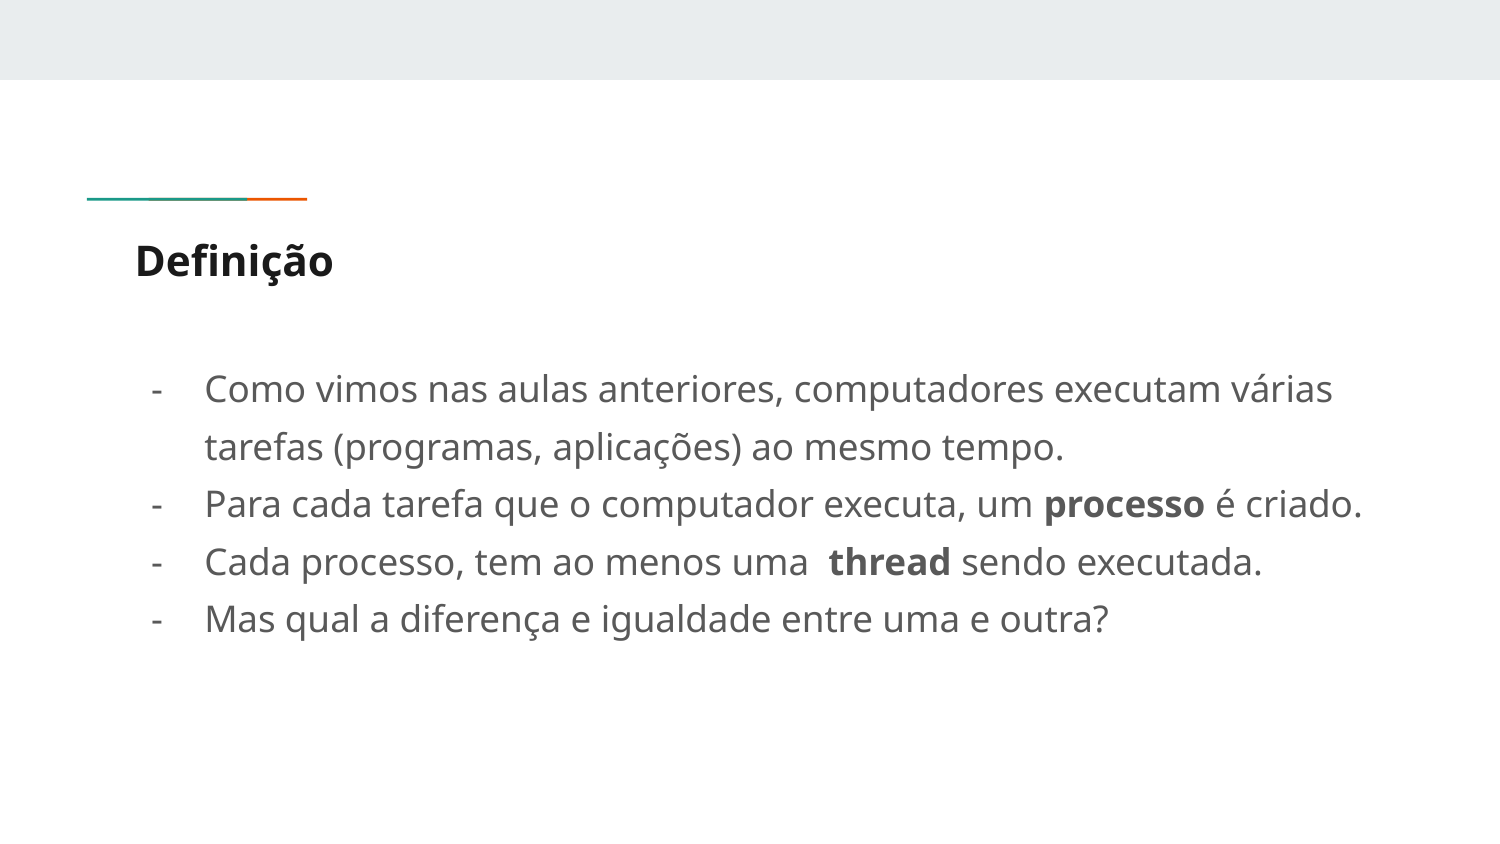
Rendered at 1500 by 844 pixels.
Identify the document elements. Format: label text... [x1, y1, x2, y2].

list Como vimos nas aulas anteriores, computadores executam várias tarefas (programas, aplicações) ao mesmo tempo. Para cada tarefa que o computador executa, um processo é criado. Cada processo, tem ao menos uma thread sendo executada. Mas qual a diferença e igualdade entre uma e outra? [119, 341, 1381, 712]
title Definição [119, 216, 1381, 305]
